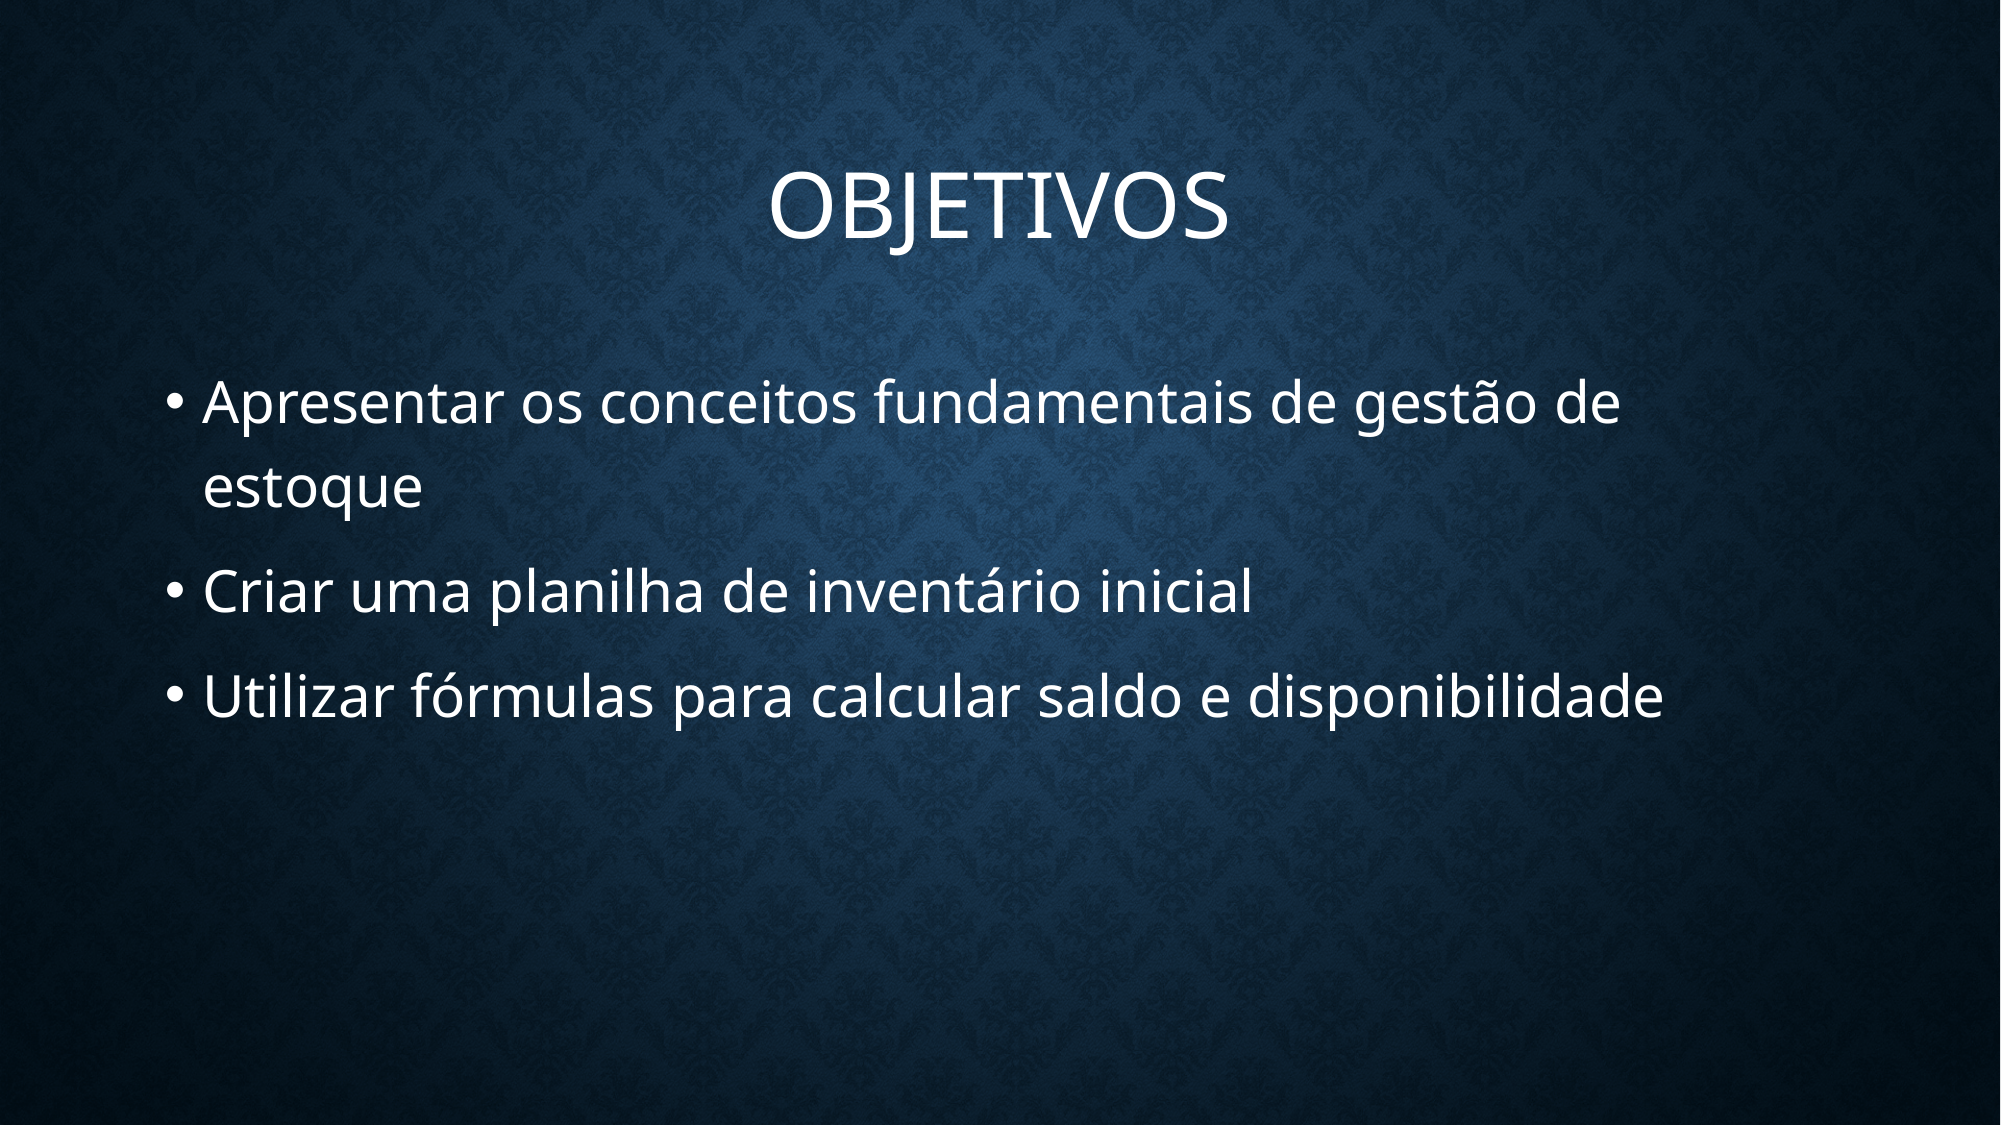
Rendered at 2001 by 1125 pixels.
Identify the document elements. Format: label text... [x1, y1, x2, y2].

list Apresentar os conceitos fundamentais de gestão de estoque Criar uma planilha de inventário inicial Utilizar fórmulas para calcular saldo e disponibilidade [149, 343, 1849, 950]
title Objetivos [149, 99, 1849, 318]
